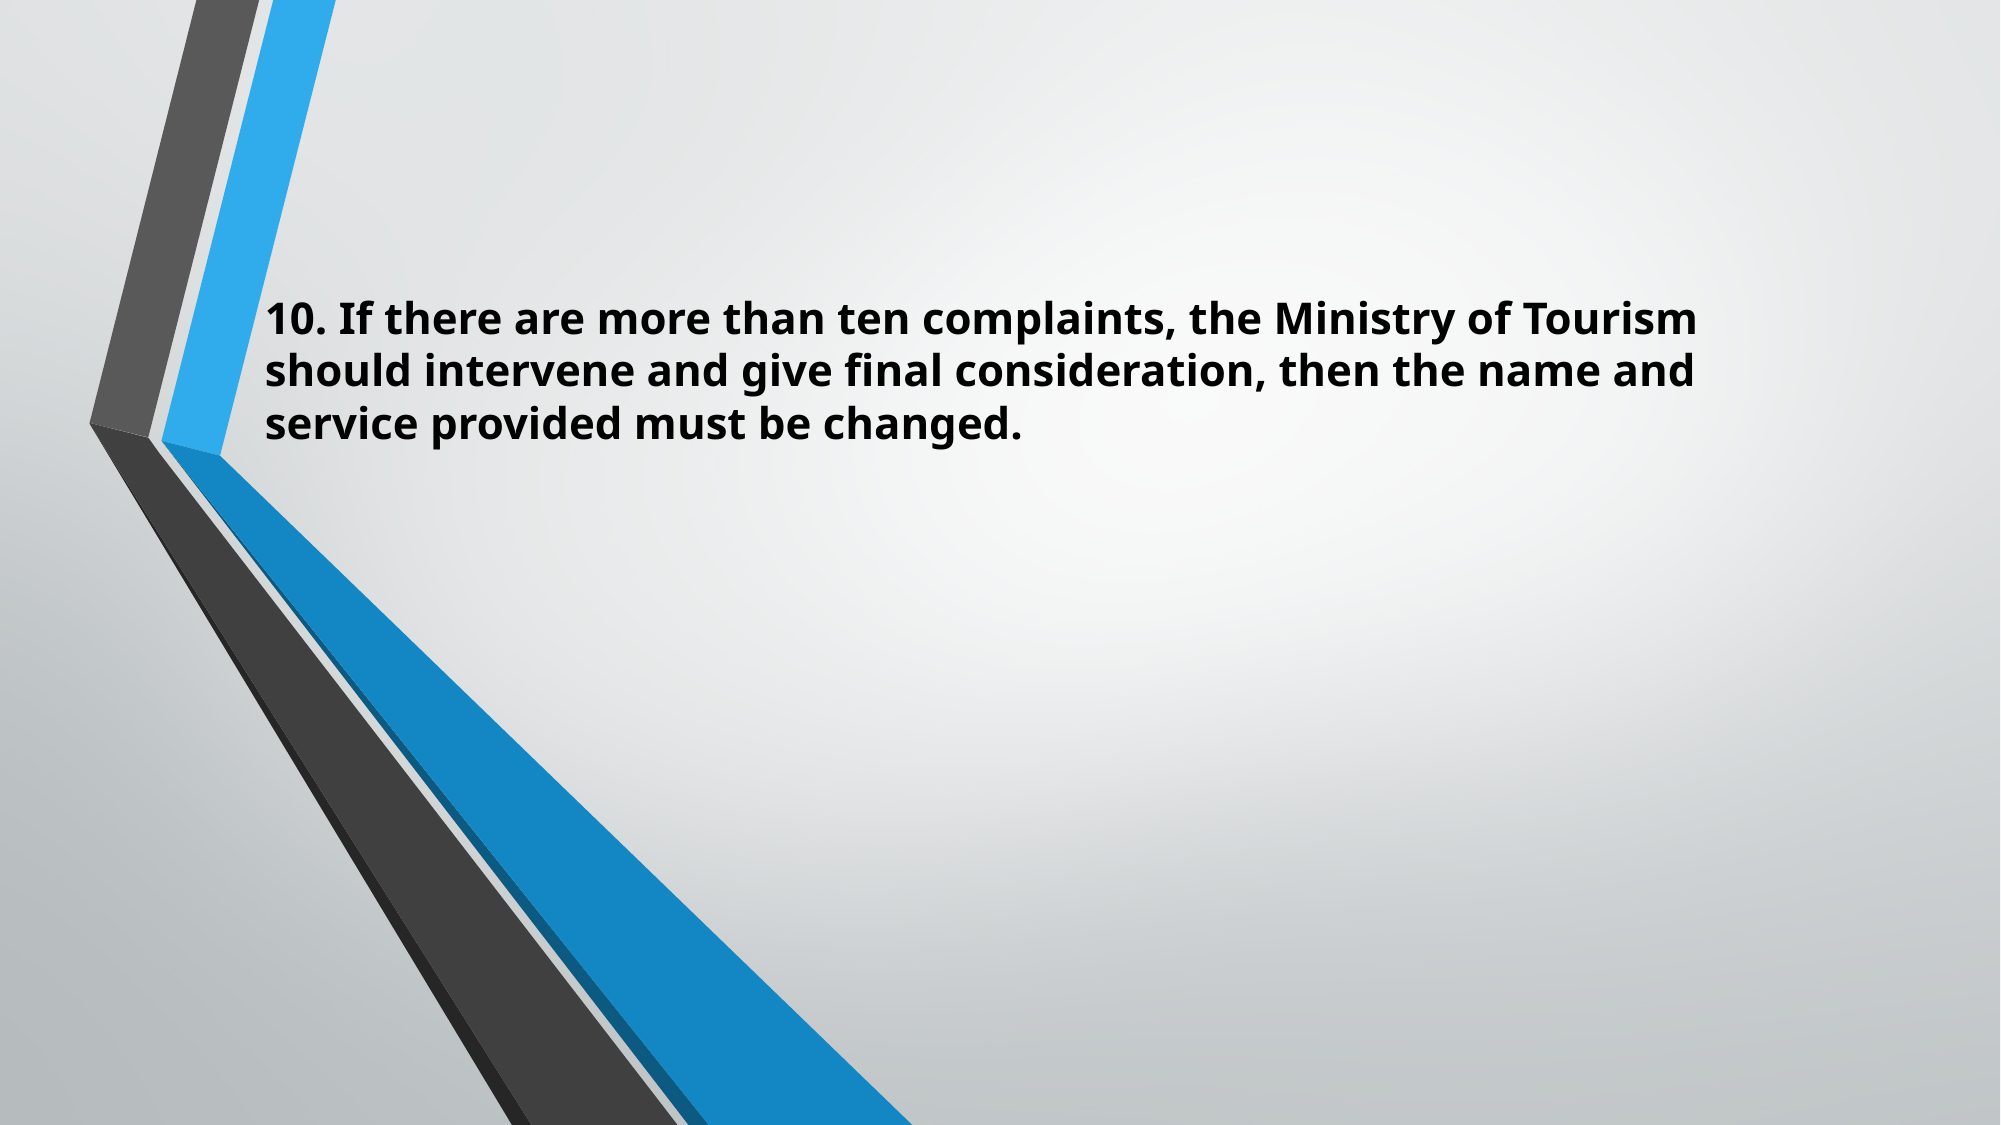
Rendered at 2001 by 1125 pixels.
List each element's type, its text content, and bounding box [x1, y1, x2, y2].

subtitle 10. If there are more than ten complaints, the Ministry of Tourism should intervene and give final consideration, then the name and service provided must be changed. [249, 282, 1750, 863]
